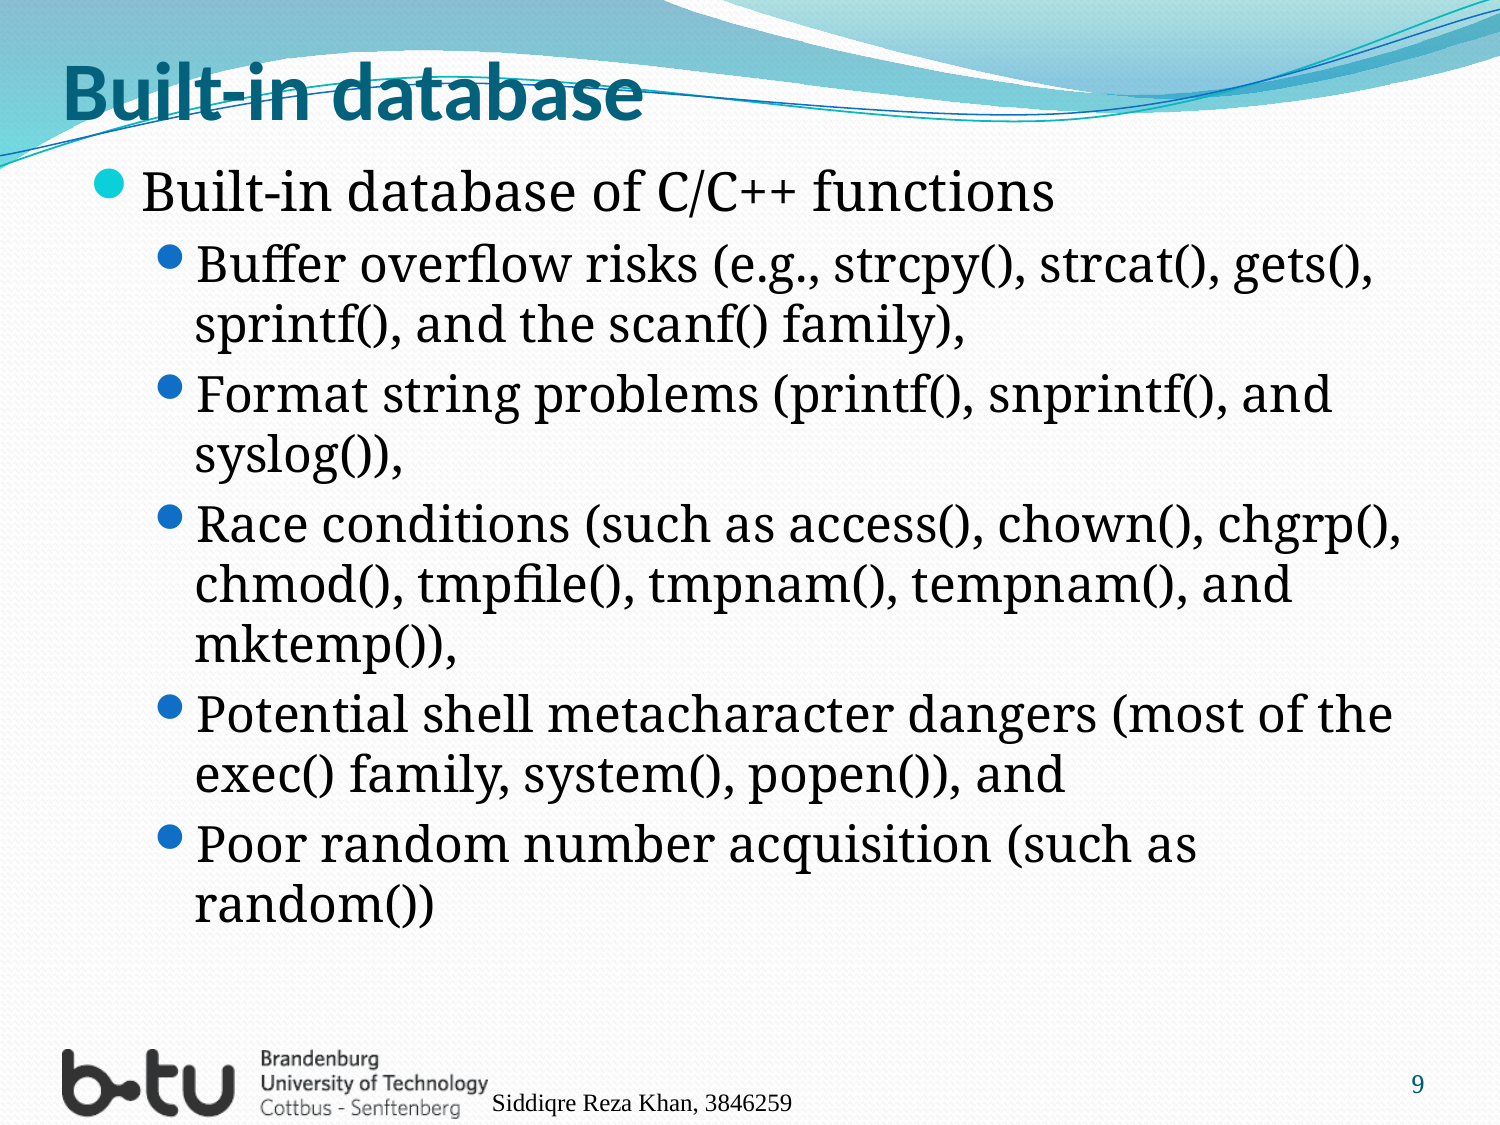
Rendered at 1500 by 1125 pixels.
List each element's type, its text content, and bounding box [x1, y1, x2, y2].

slide_number 9 [1299, 1042, 1425, 1103]
text_box Siddiqre Reza Khan, 3846259 [493, 1079, 808, 1125]
title Built-in database [62, 0, 1413, 138]
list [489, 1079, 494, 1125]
picture [62, 1049, 488, 1120]
list Built-in database of C/C++ functions Buffer overflow risks (e.g., strcpy(), strcat(), gets(), sprintf(), and the scanf() family), Format string problems (printf(), snprintf(), and syslog()), Race conditions (such as access(), chown(), chgrp(), chmod(), tmpfile(), tmpnam(), tempnam(), and mktemp()), Potential shell metacharacter dangers (most of the exec() family, system(), popen()), and Poor random number acquisition (such as random()) [75, 149, 1425, 1038]
